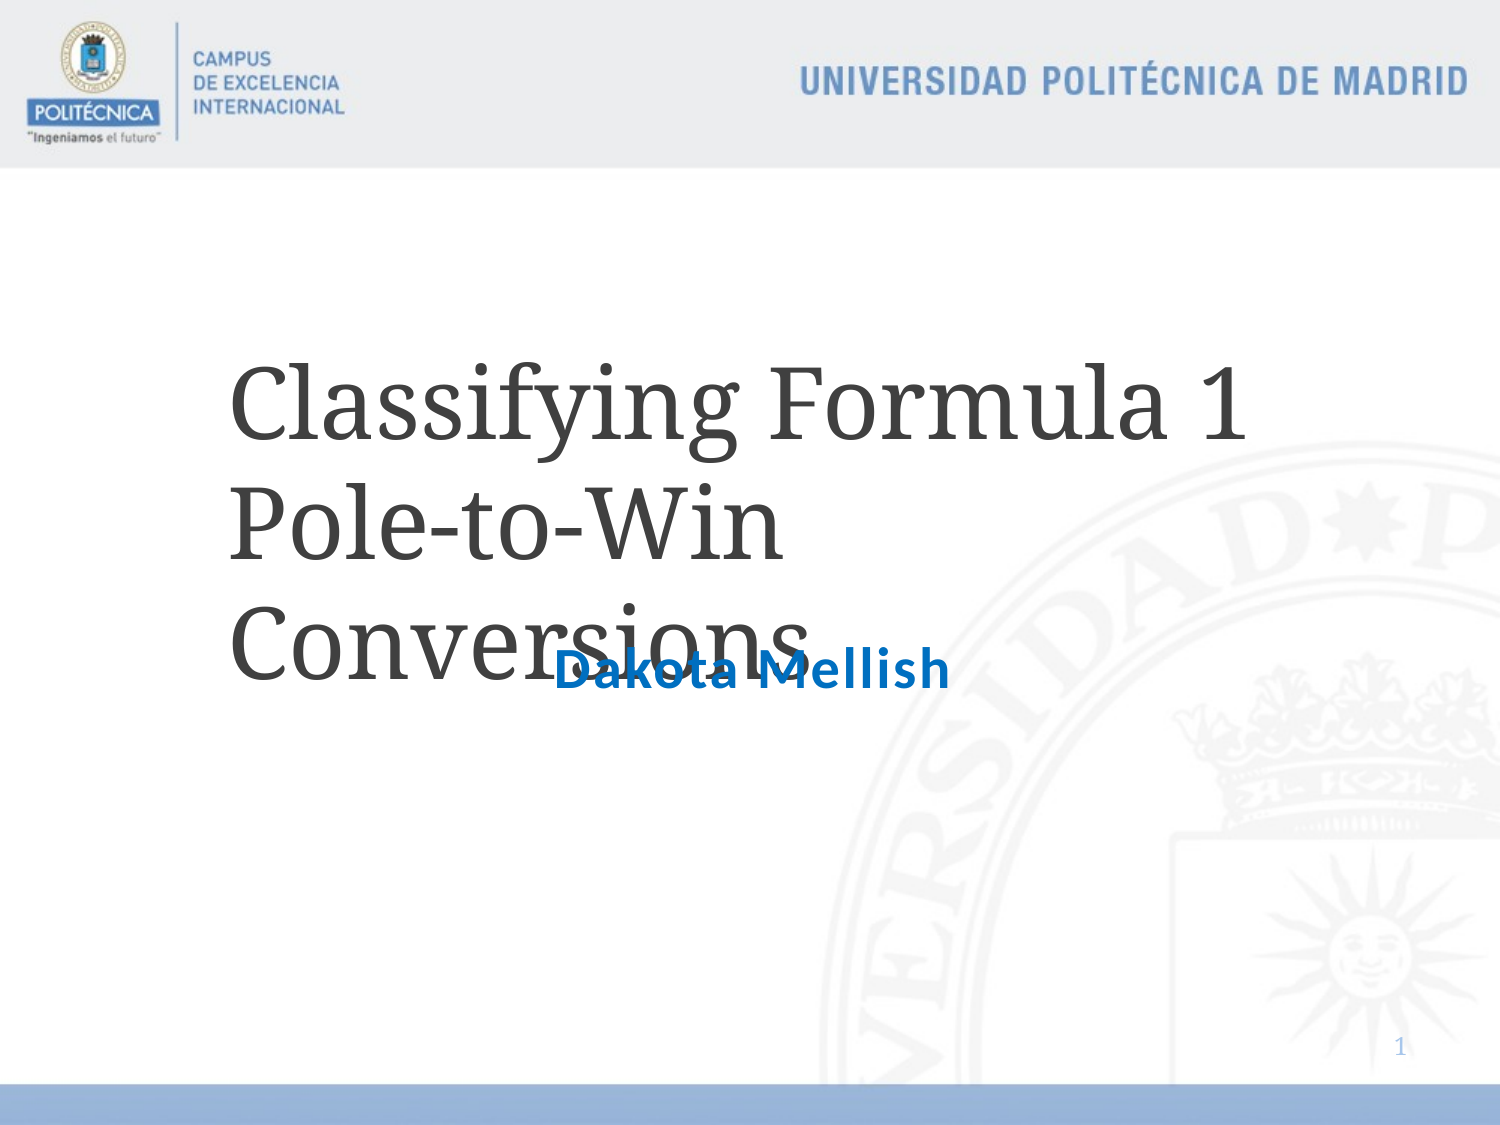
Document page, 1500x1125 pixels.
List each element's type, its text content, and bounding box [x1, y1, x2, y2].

text_box Dakota Mellish [478, 628, 1027, 763]
title Classifying Formula 1 Pole-to-Win Conversions [225, 337, 1362, 700]
picture [0, 0, 1500, 1125]
text_box 1 [1387, 1030, 1413, 1065]
